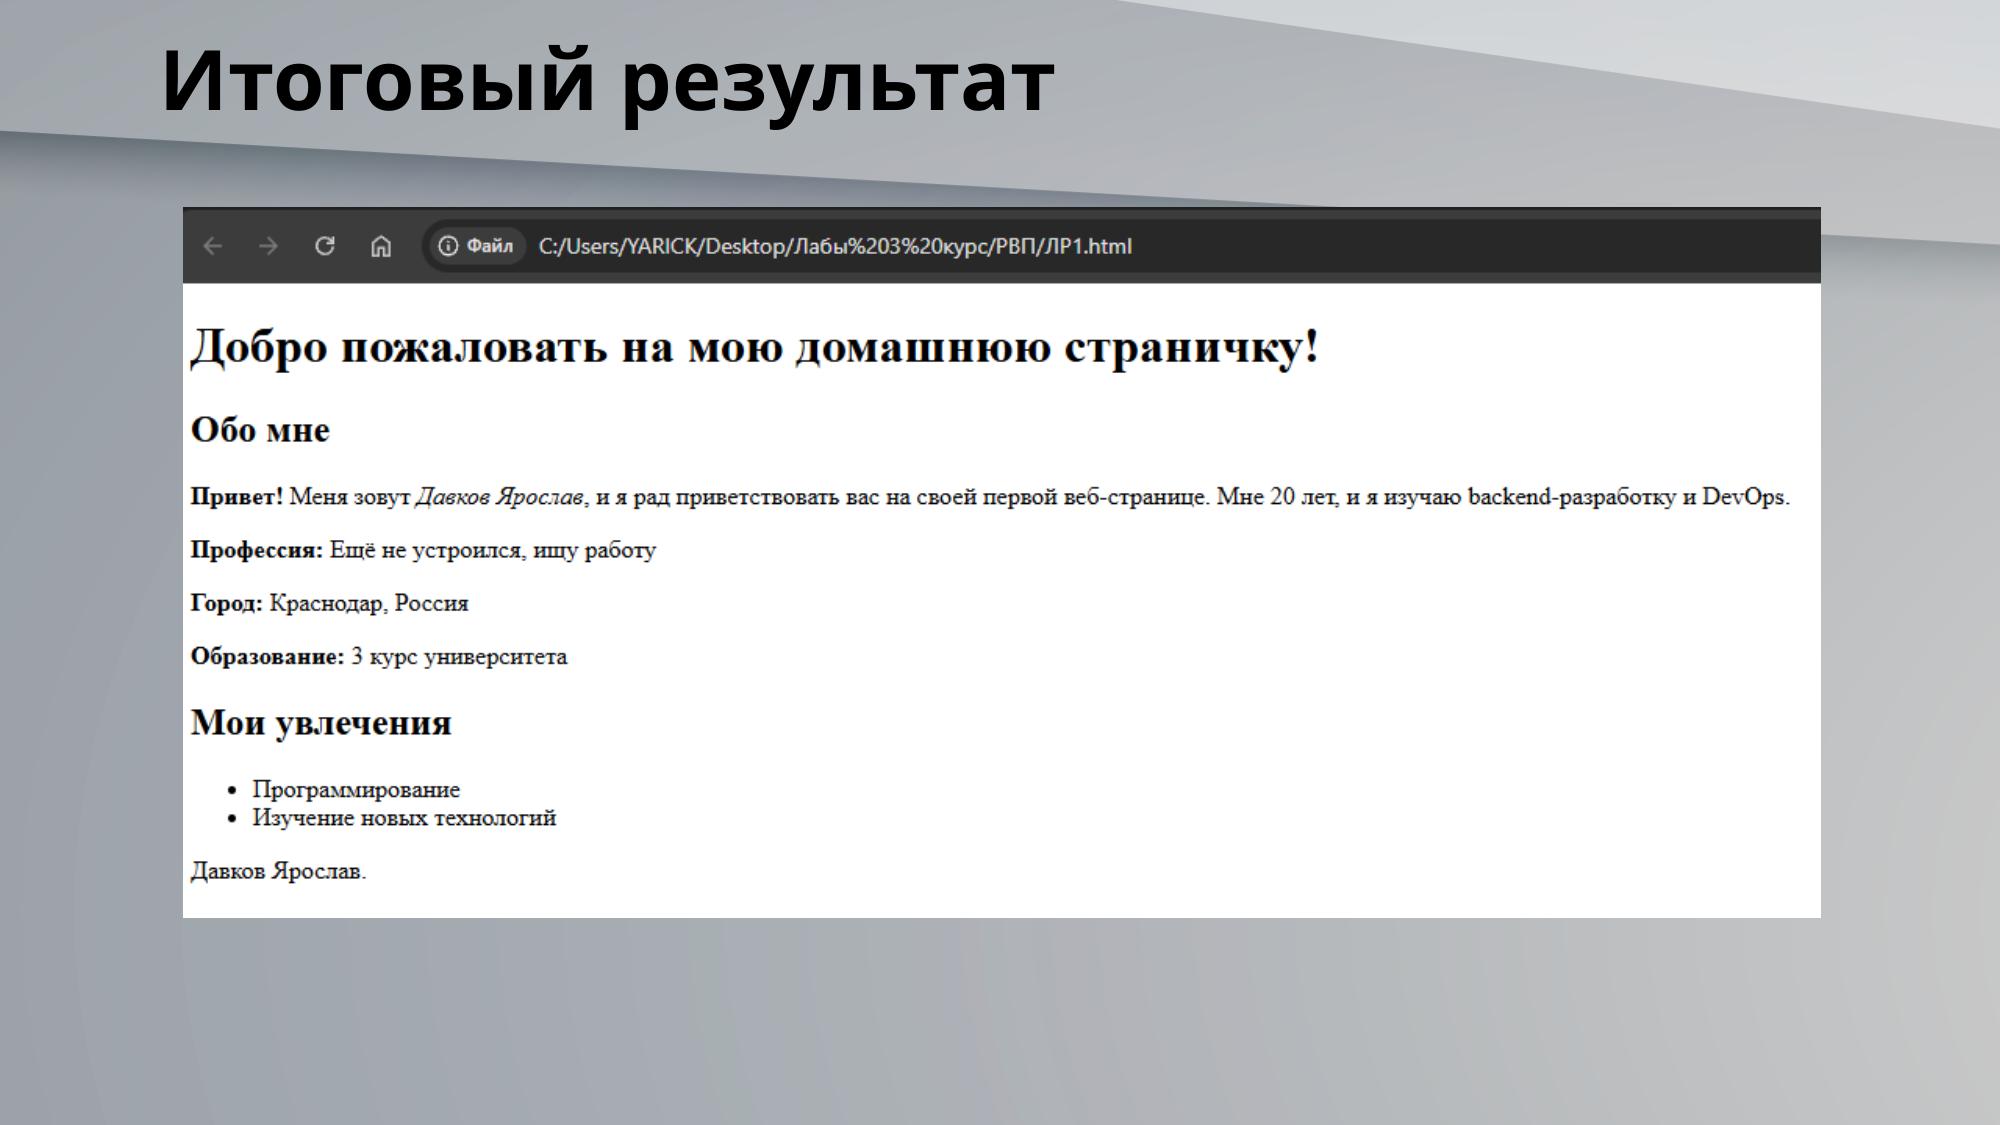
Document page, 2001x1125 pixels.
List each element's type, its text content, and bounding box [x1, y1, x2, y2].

picture [0, 0, 2000, 1125]
title Итоговый результат [144, 3, 1860, 164]
